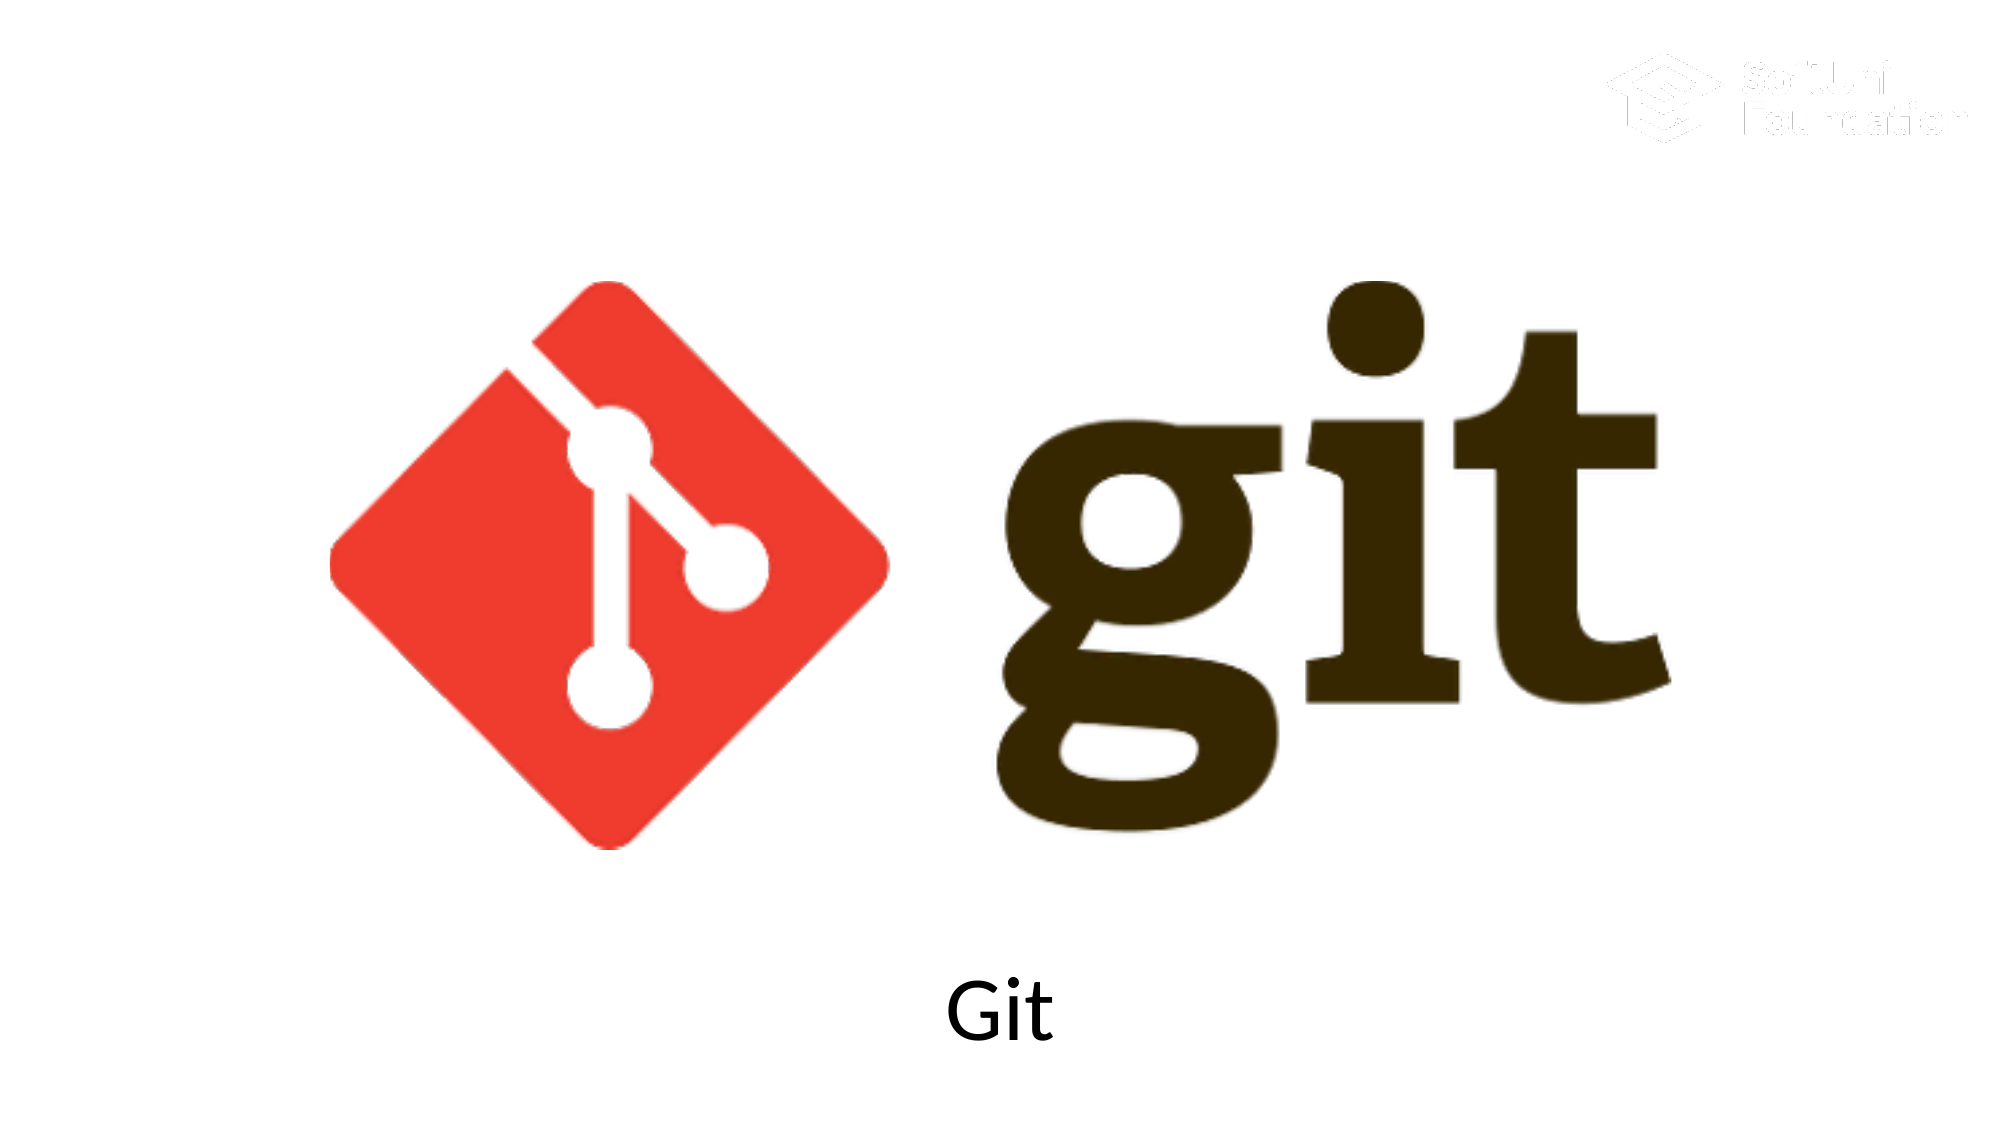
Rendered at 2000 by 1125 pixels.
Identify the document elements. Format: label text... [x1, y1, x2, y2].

picture [1604, 52, 1968, 143]
title Git [334, 936, 1668, 1071]
picture [329, 280, 1672, 851]
